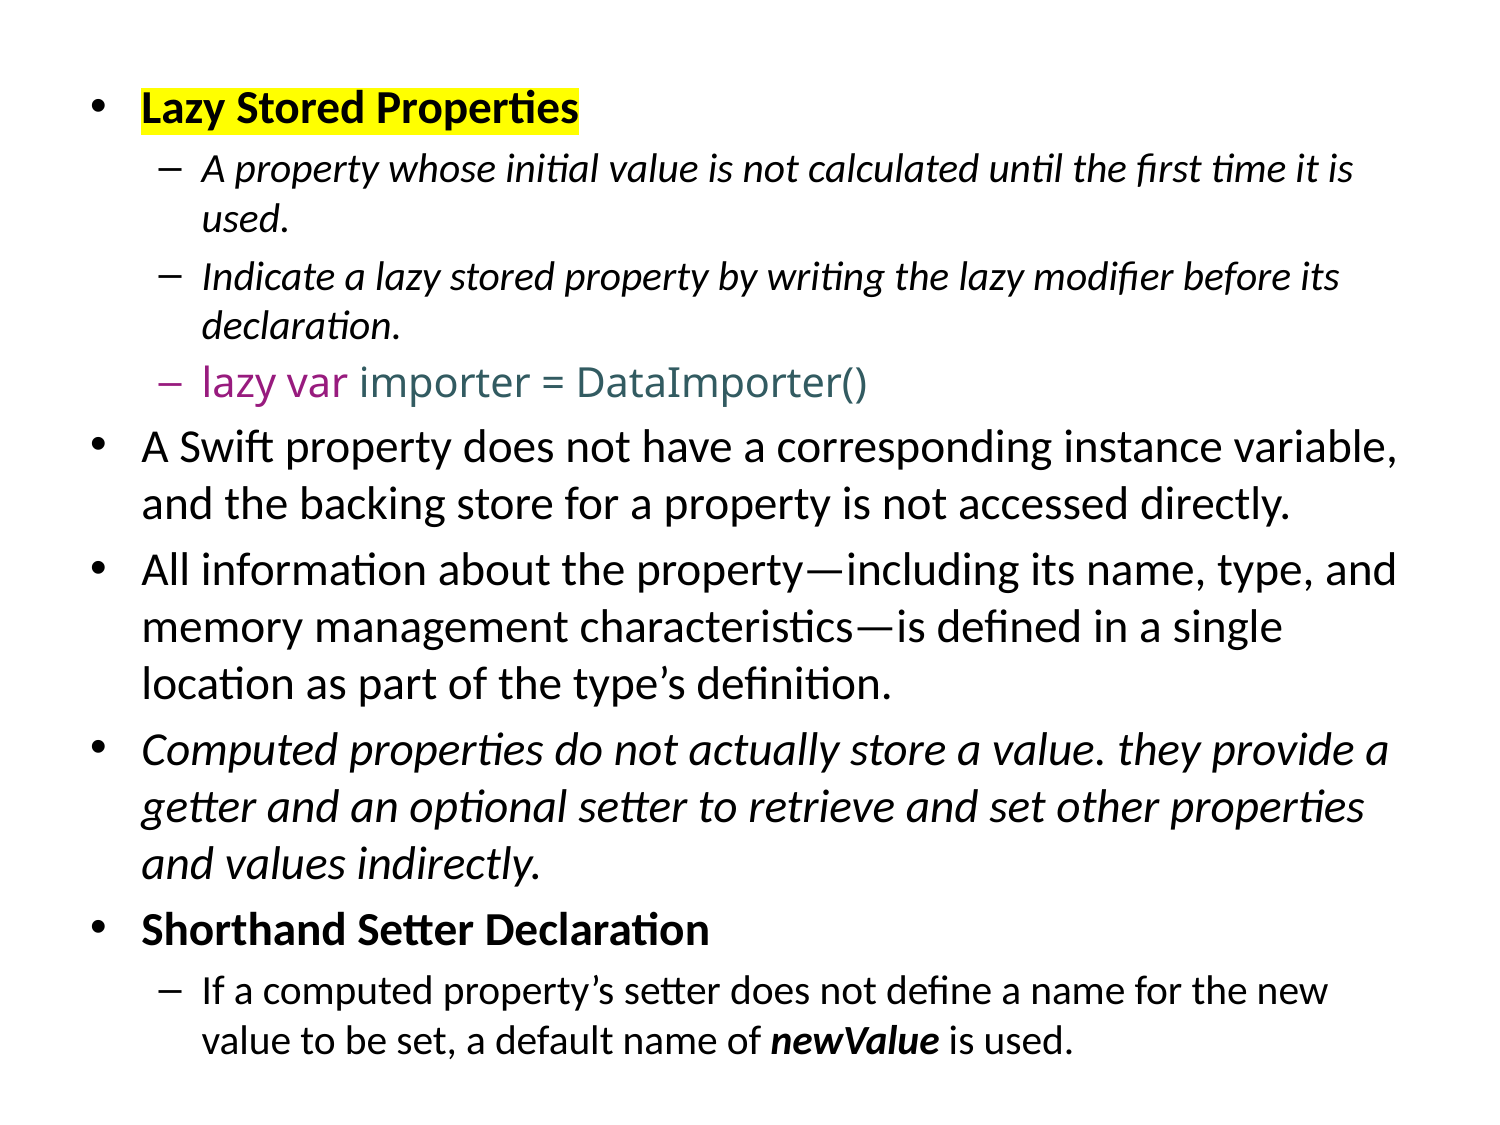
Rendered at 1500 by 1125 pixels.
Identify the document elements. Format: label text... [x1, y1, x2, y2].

list Lazy Stored Properties A property whose initial value is not calculated until the first time it is used. Indicate a lazy stored property by writing the lazy modifier before its declaration. lazy var importer = DataImporter() A Swift property does not have a corresponding instance variable, and the backing store for a property is not accessed directly. All information about the property—including its name, type, and memory management characteristics—is defined in a single location as part of the type’s definition. Computed properties do not actually store a value. they provide a getter and an optional setter to retrieve and set other properties and values indirectly. Shorthand Setter Declaration If a computed property’s setter does not define a name for the new value to be set, a default name of newValue is used. [75, 68, 1425, 1096]
